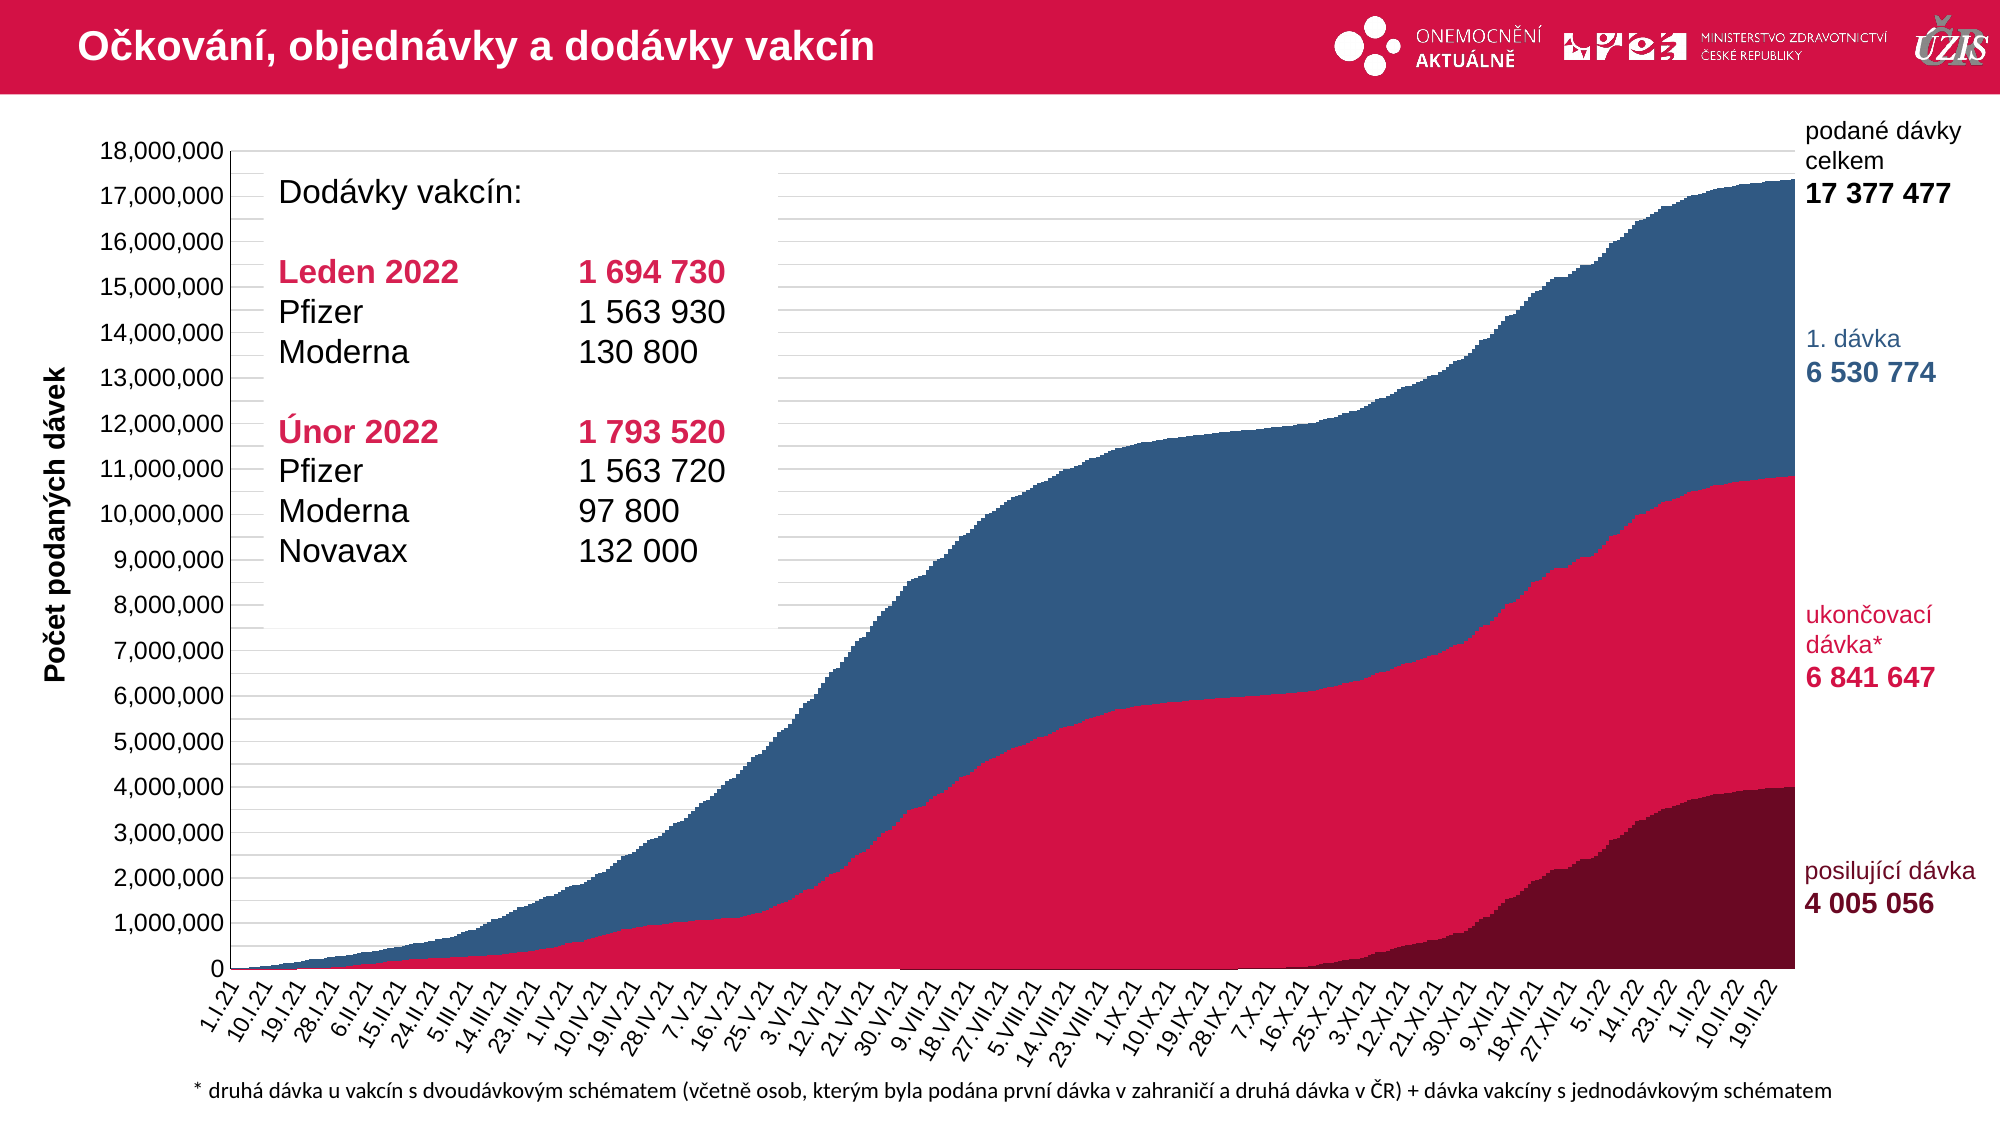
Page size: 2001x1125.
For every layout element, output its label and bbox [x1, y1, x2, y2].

text_box [1790, 107, 1993, 217]
chart [62, 130, 1873, 1089]
text_box [27, 346, 62, 705]
text_box [177, 1068, 1976, 1111]
picture [1915, 15, 1989, 66]
text_box [1873, 847, 1992, 927]
picture [1334, 16, 1542, 76]
text_box [1873, 315, 1952, 396]
picture [1563, 31, 1888, 60]
text_box [1873, 591, 1994, 701]
title [62, 0, 948, 95]
